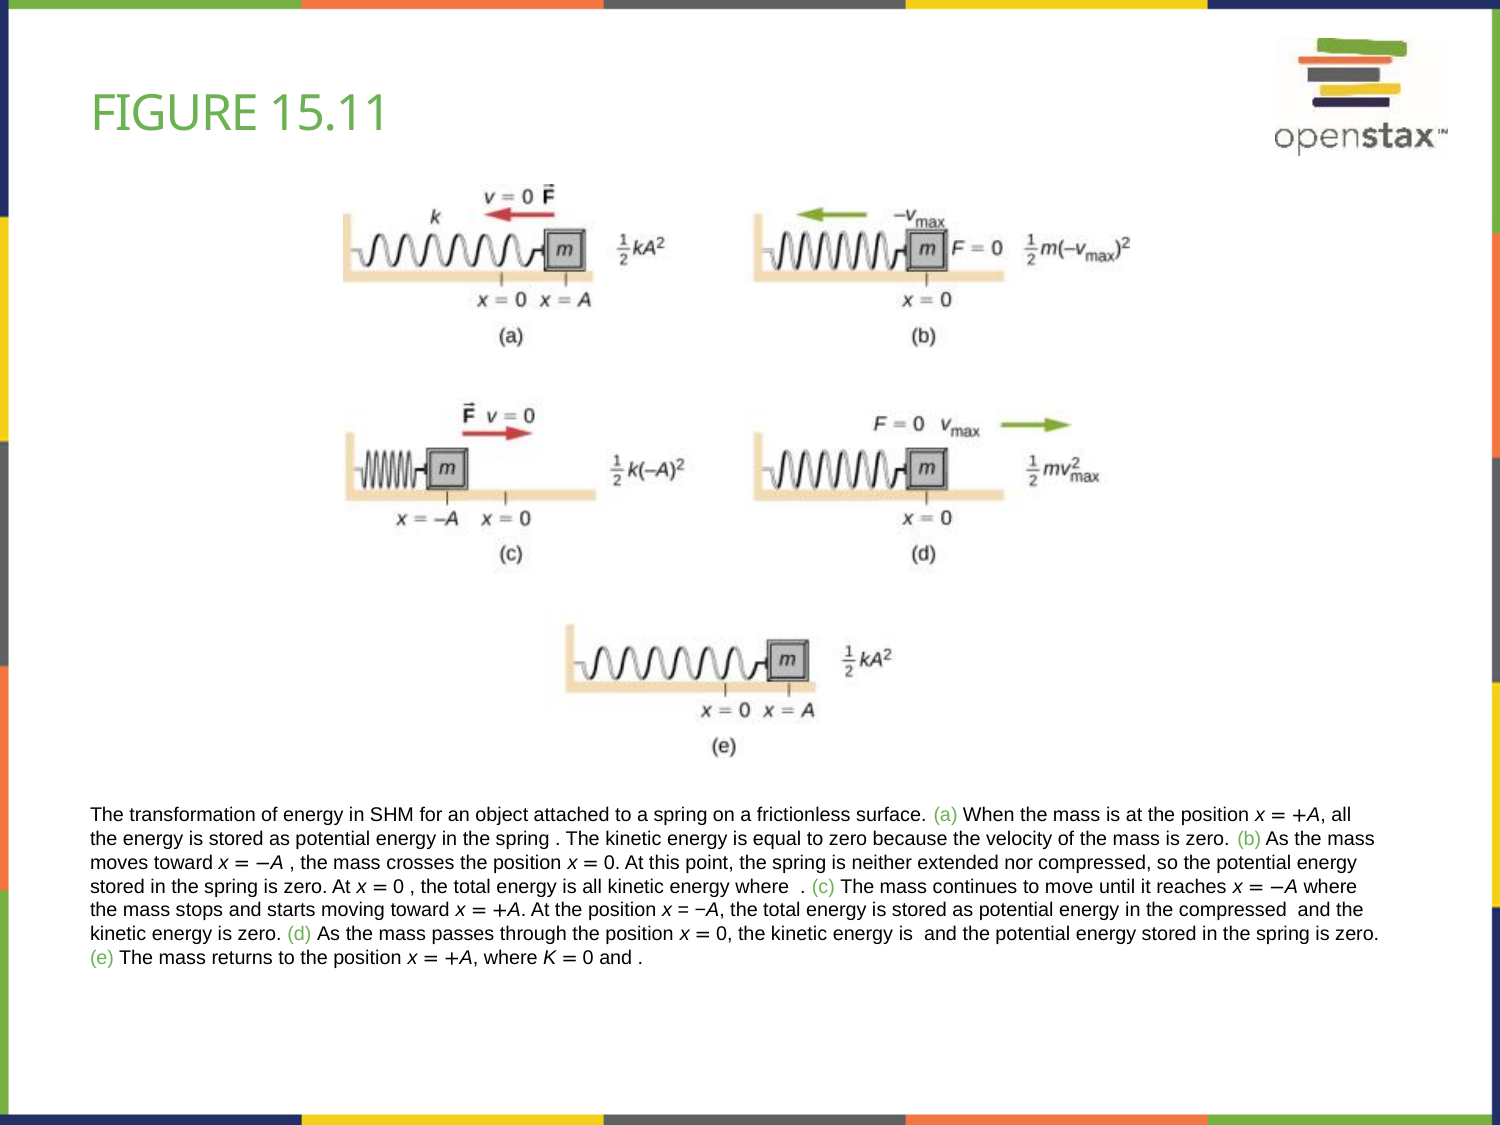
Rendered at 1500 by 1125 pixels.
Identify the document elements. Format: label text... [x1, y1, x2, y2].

title Figure 15.11 [75, 39, 1274, 148]
picture [0, 0, 1500, 1125]
